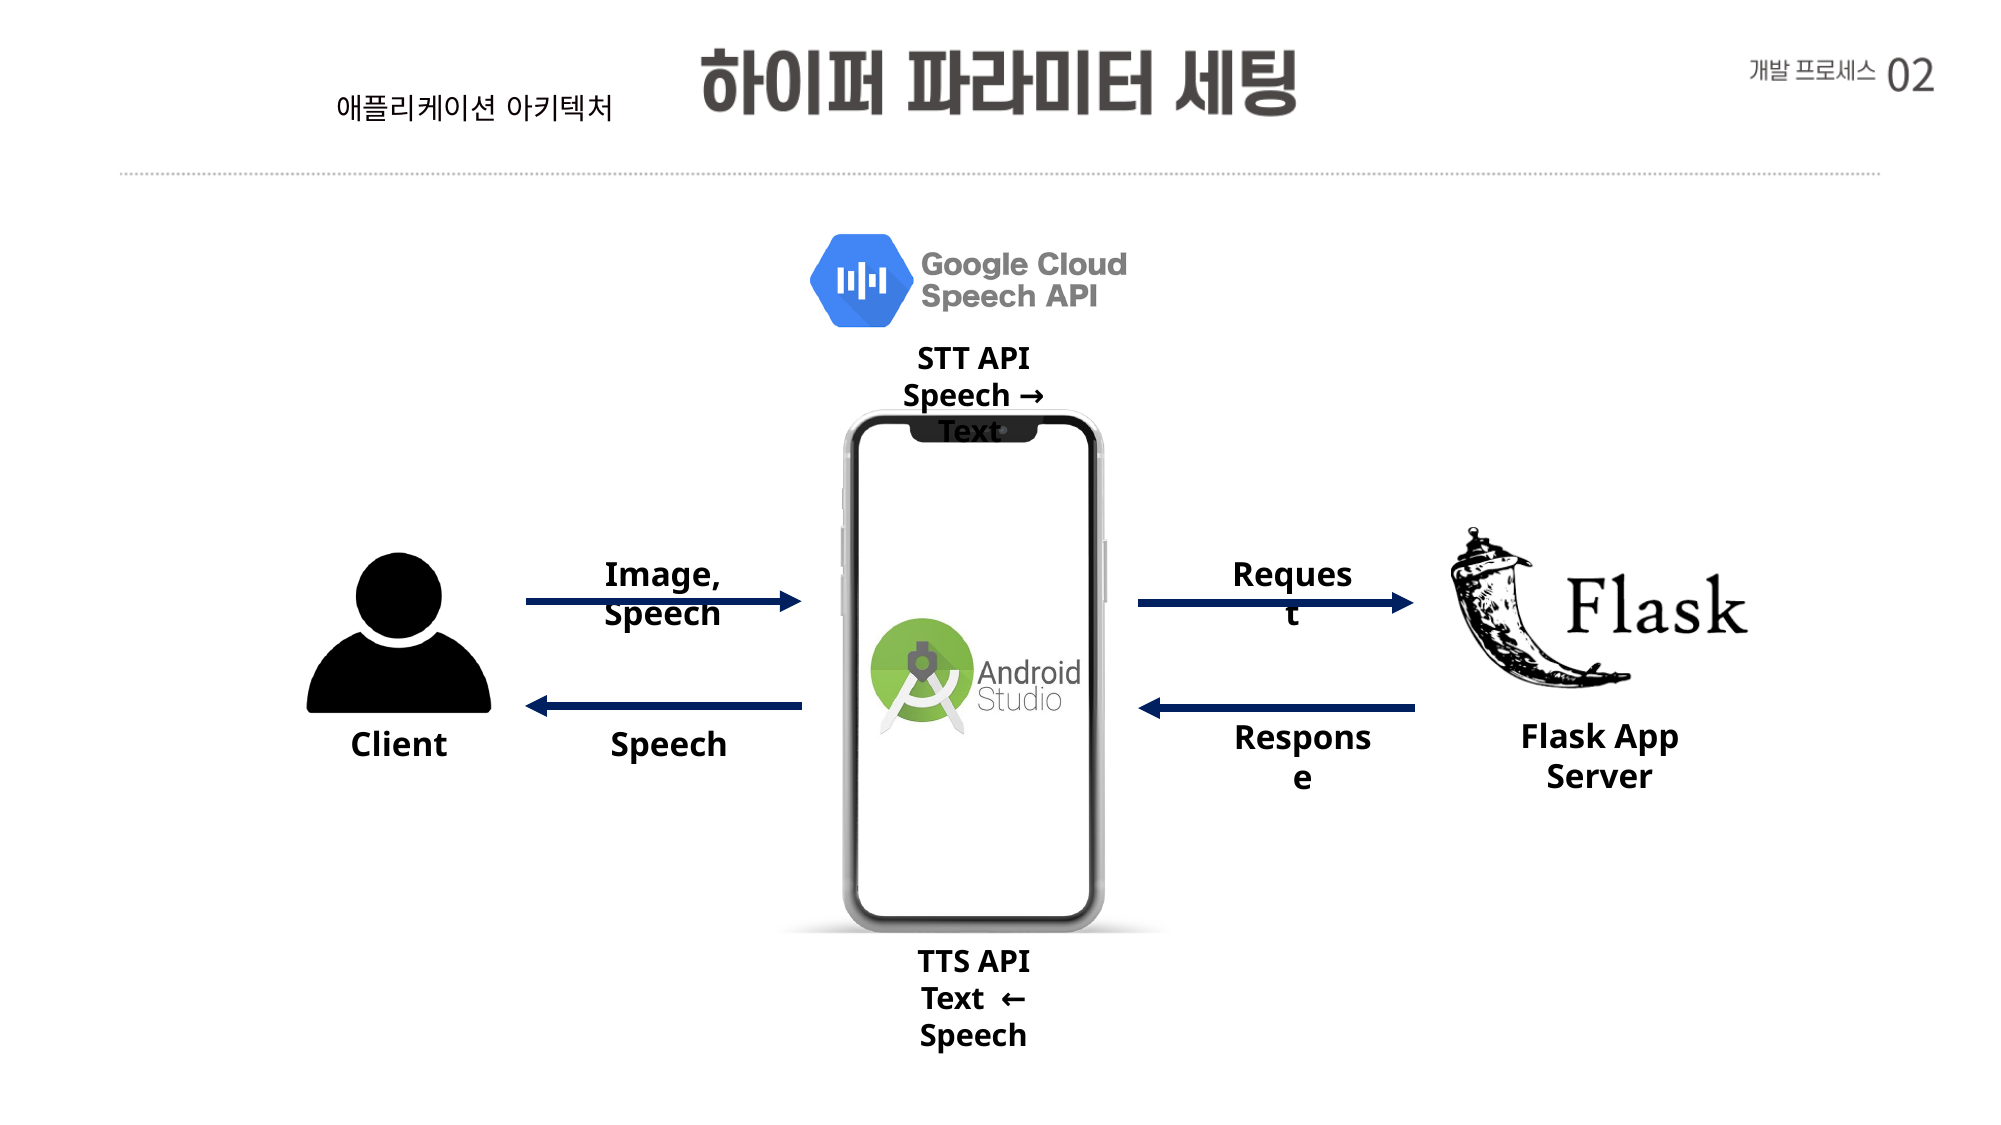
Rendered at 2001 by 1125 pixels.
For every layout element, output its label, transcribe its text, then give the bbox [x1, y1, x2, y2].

text_box STT API Speech → Text [854, 332, 1093, 407]
text_box Client [319, 732, 480, 769]
text_box TTS API Text ← Speech [858, 934, 1089, 1013]
picture [553, 12, 1429, 195]
picture [1451, 527, 1760, 701]
text_box Speech [593, 710, 745, 769]
text_box 애플리케이션 아키텍처 [229, 84, 553, 126]
picture [1476, 15, 2000, 148]
text_box Response [1213, 712, 1393, 762]
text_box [119, 169, 553, 178]
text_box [1429, 169, 1881, 178]
text_box Request [1213, 537, 1372, 599]
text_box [774, 409, 1173, 934]
text_box Image, Speech [534, 537, 774, 598]
picture [798, 228, 1141, 332]
picture [299, 532, 500, 732]
text_box Flask App Server [1448, 700, 1752, 761]
